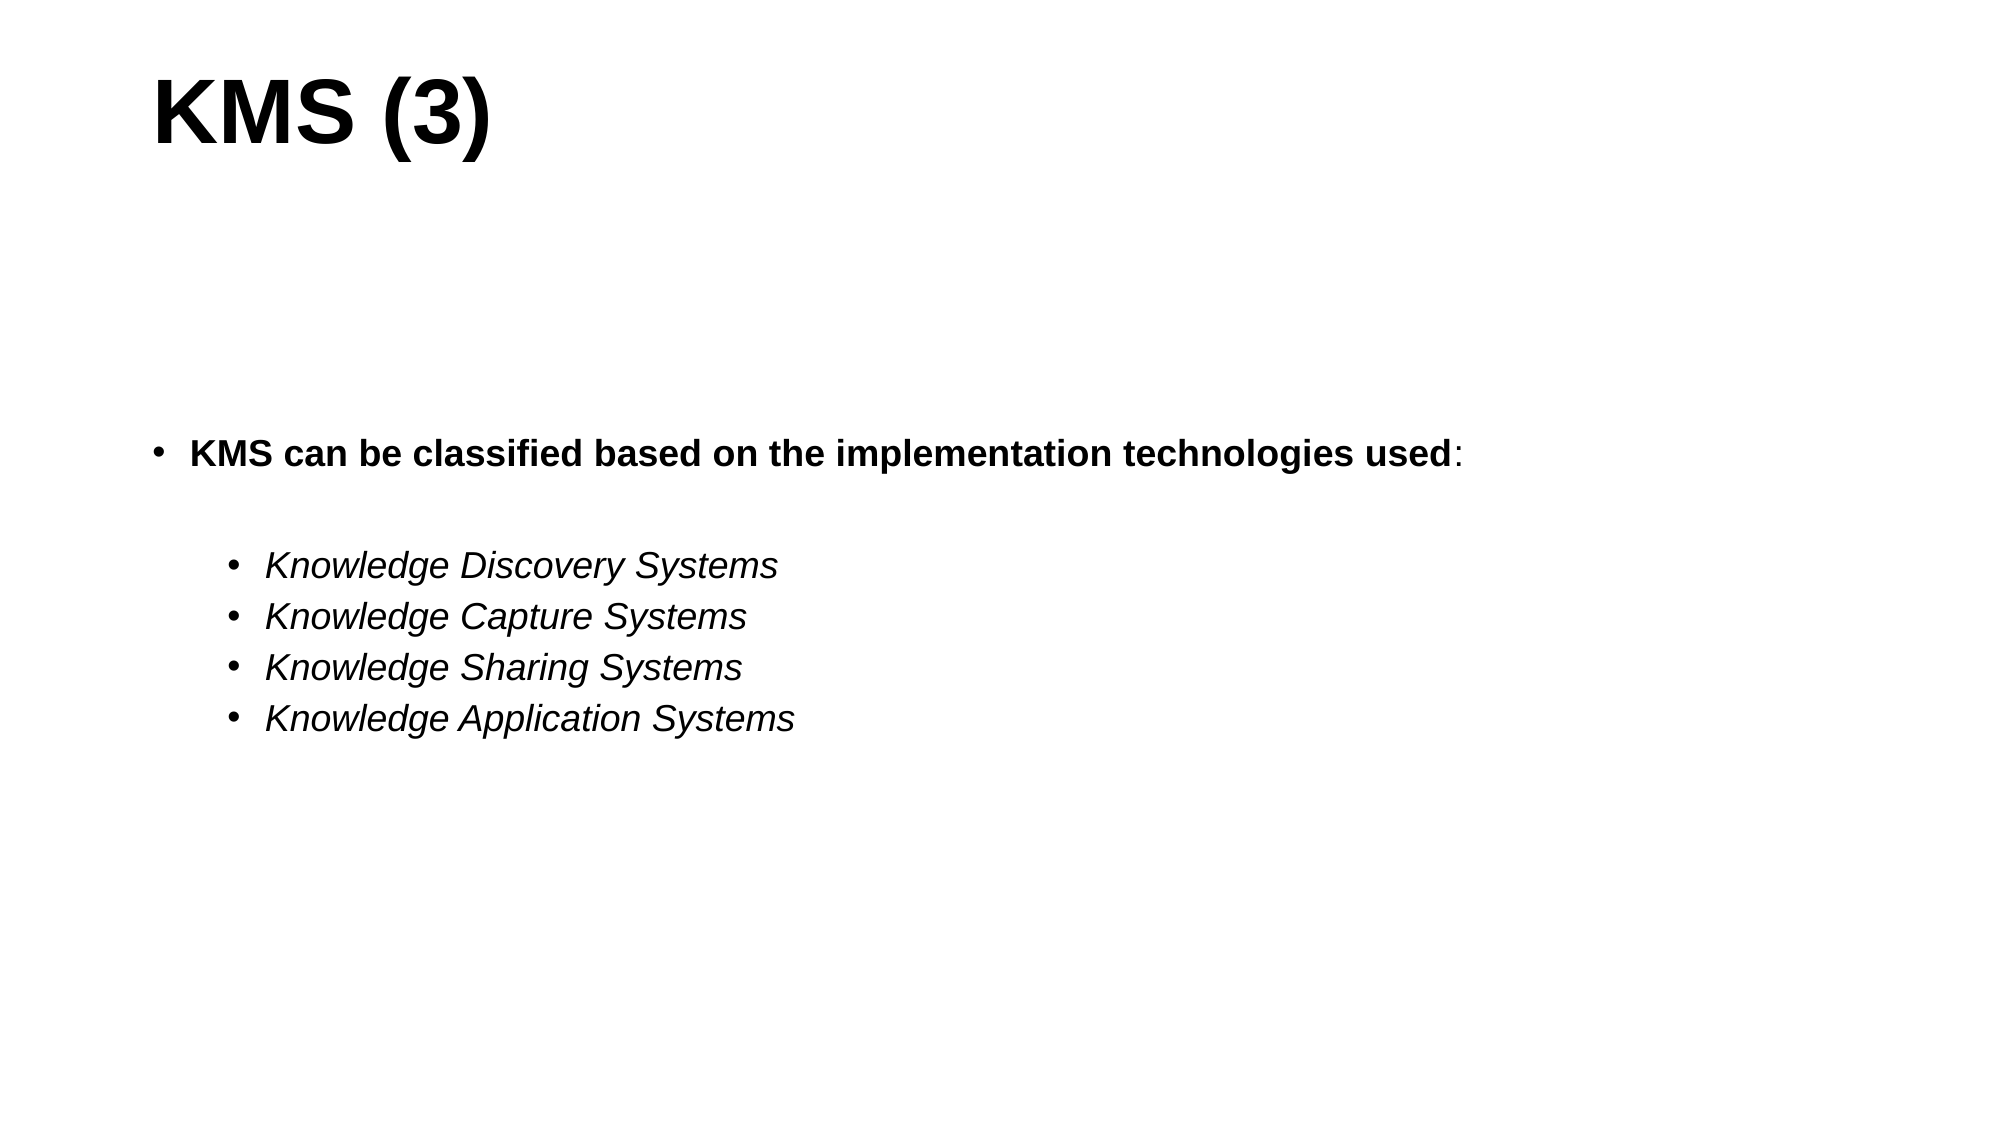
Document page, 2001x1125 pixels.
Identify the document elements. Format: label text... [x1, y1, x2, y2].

list KMS can be classified based on the implementation technologies used: Knowledge Discovery Systems Knowledge Capture Systems Knowledge Sharing Systems Knowledge Application Systems [137, 299, 1863, 1014]
title KMS (3) [137, 59, 1863, 278]
